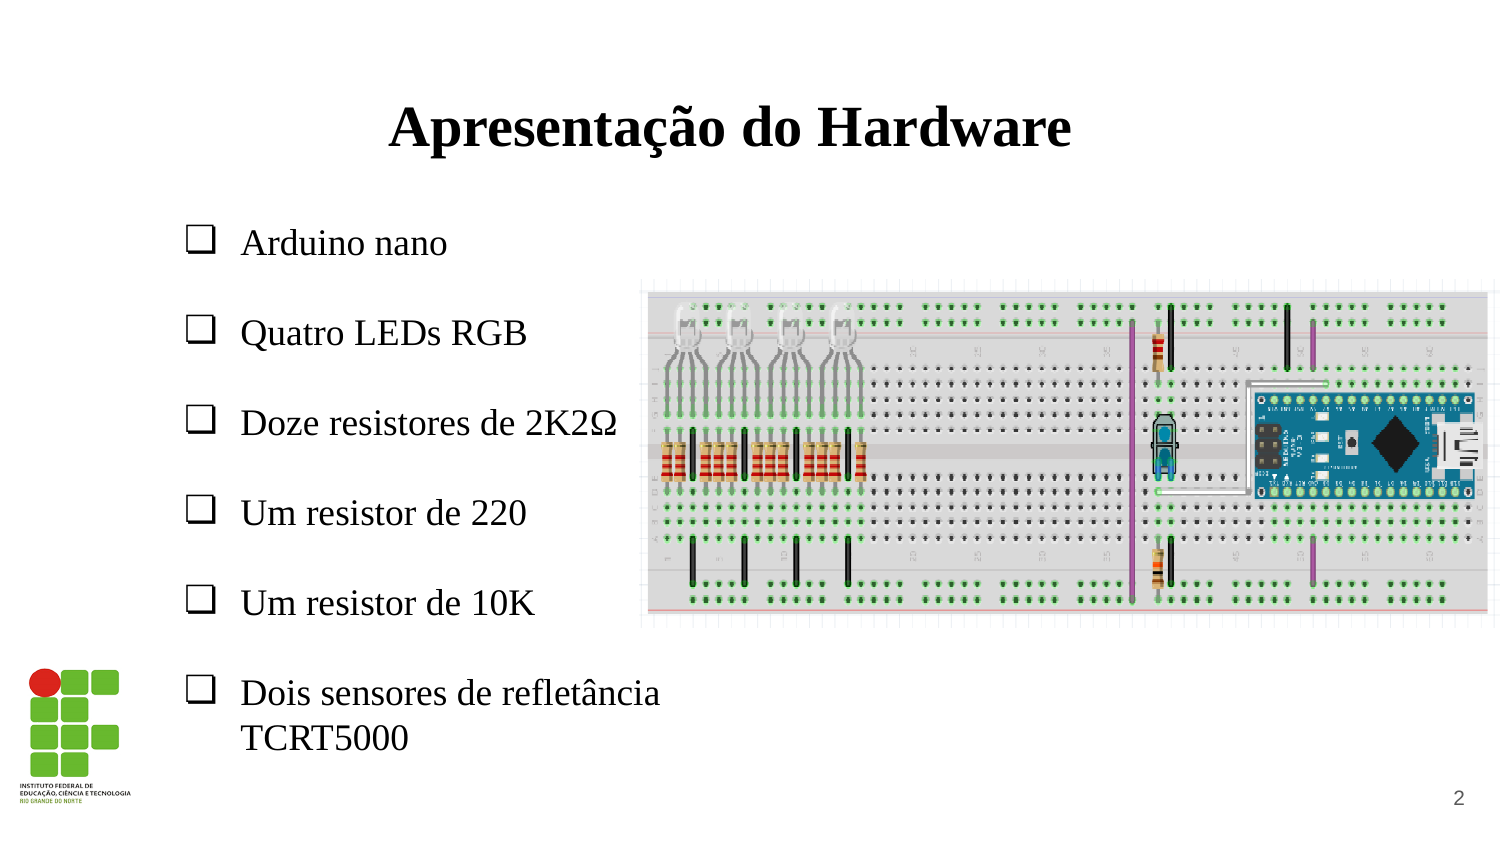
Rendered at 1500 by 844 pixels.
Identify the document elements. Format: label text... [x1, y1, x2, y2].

text_box Arduino nano Quatro LEDs RGB Doze resistores de 2K2Ω Um resistor de 220 Um resistor de 10K Dois sensores de refletância TCRT5000 [150, 202, 700, 765]
picture [19, 667, 132, 805]
slide_number ‹#› [1389, 764, 1480, 830]
picture [638, 279, 1500, 628]
title Apresentação do Hardware [373, 72, 1127, 167]
